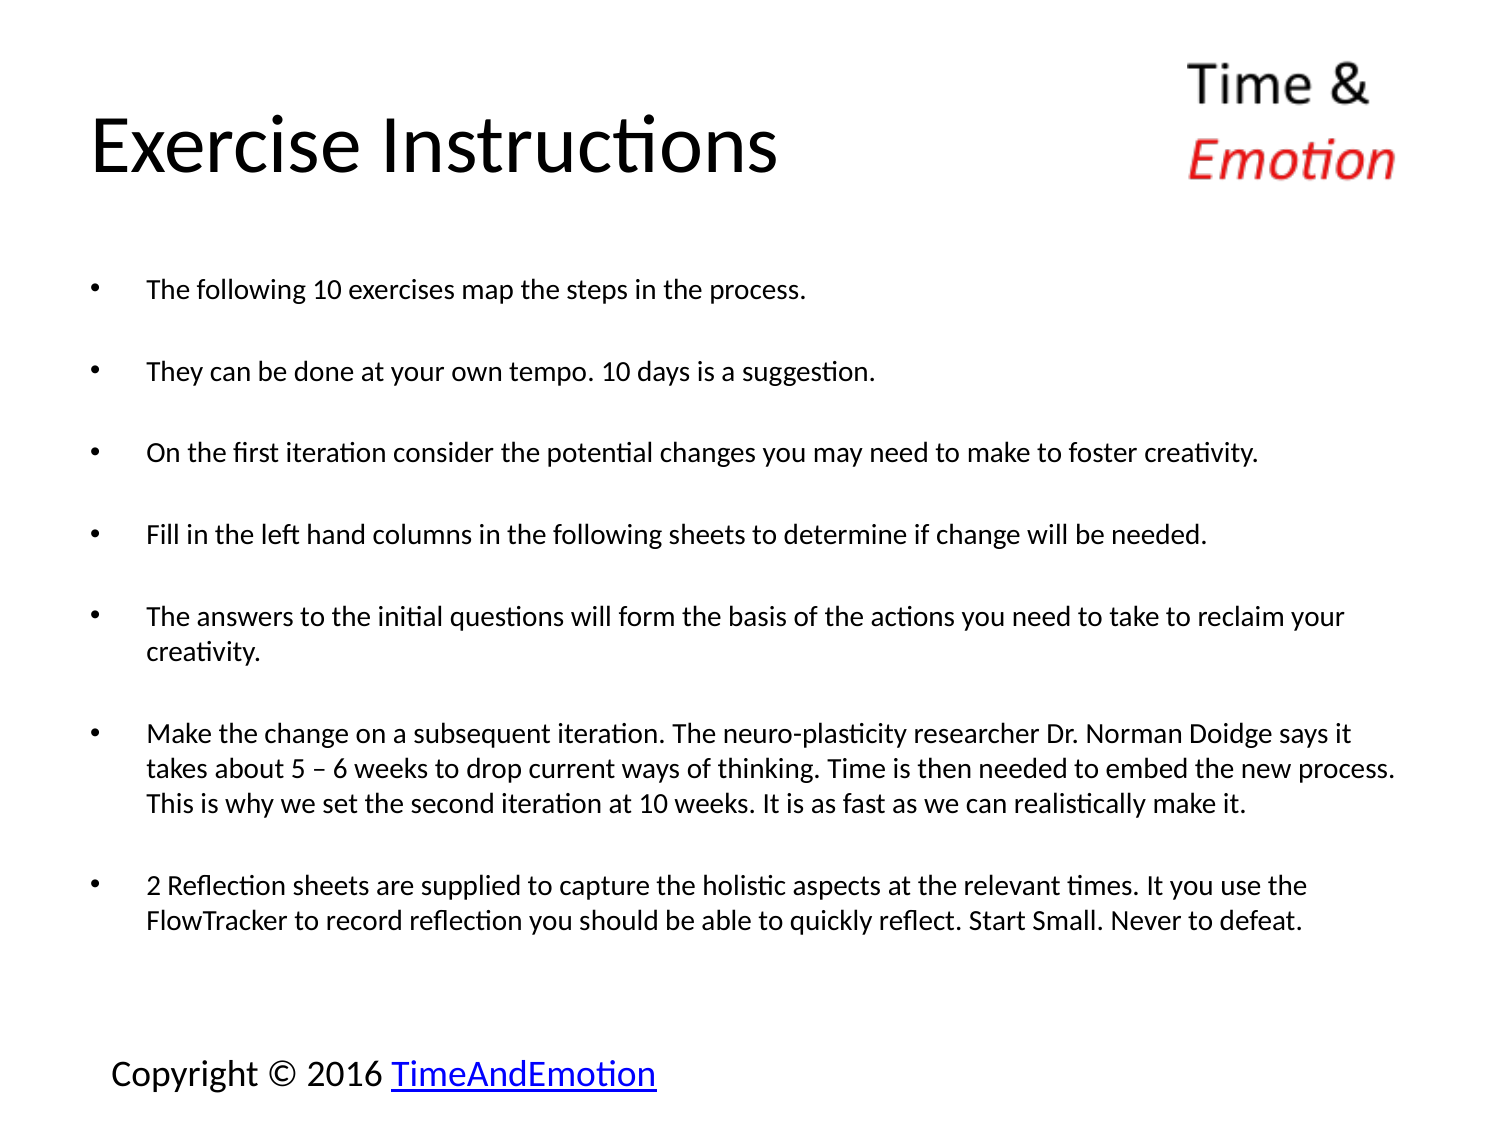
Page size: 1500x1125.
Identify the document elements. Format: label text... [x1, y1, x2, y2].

picture [1187, 45, 1397, 196]
list The following 10 exercises map the steps in the process. They can be done at your own tempo. 10 days is a suggestion. On the first iteration consider the potential changes you may need to make to foster creativity. Fill in the left hand columns in the following sheets to determine if change will be needed. The answers to the initial questions will form the basis of the actions you need to take to reclaim your creativity. Make the change on a subsequent iteration. The neuro-plasticity researcher Dr. Norman Doidge says it takes about 5 – 6 weeks to drop current ways of thinking. Time is then needed to embed the new process. This is why we set the second iteration at 10 weeks. It is as fast as we can realistically make it. 2 Reflection sheets are supplied to capture the holistic aspects at the relevant times. It you use the FlowTracker to record reflection you should be able to quickly reflect. Start Small. Never to defeat. [75, 262, 1425, 1005]
title Exercise Instructions [75, 45, 1145, 233]
